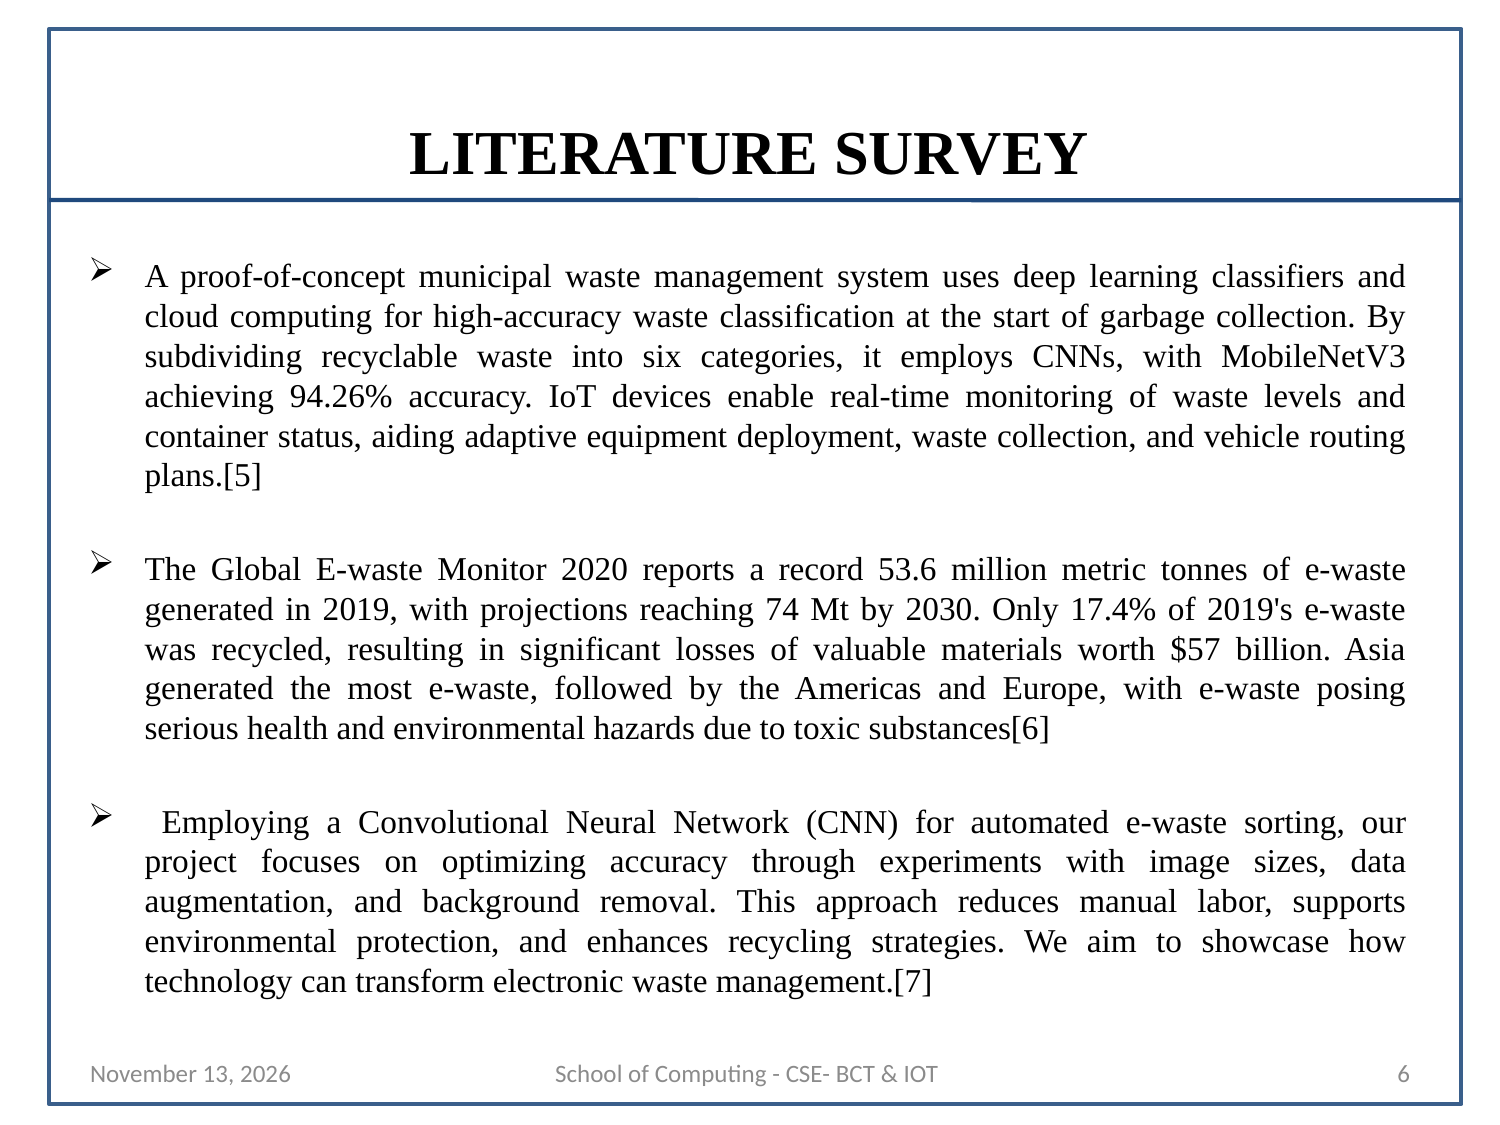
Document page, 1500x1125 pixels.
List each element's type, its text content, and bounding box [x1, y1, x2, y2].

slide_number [75, 1042, 425, 1103]
list A proof-of-concept municipal waste management system uses deep learning classifiers and cloud computing for high-accuracy waste classification at the start of garbage collection. By subdividing recyclable waste into six categories, it employs CNNs, with MobileNetV3 achieving 94.26% accuracy. IoT devices enable real-time monitoring of waste levels and container status, aiding adaptive equipment deployment, waste collection, and vehicle routing plans.[5] The Global E-waste Monitor 2020 reports a record 53.6 million metric tonnes of e-waste generated in 2019, with projections reaching 74 Mt by 2030. Only 17.4% of 2019's e-waste was recycled, resulting in significant losses of valuable materials worth $57 billion. Asia generated the most e-waste, followed by the Americas and Europe, with e-waste posing serious health and environmental hazards due to toxic substances[6] Employing a Convolutional Neural Network (CNN) for automated e-waste sorting, our project focuses on optimizing accuracy through experiments with image sizes, data augmentation, and background removal. This approach reduces manual labor, supports environmental protection, and enhances recycling strategies. We aim to showcase how technology can transform electronic waste management.[7] [73, 246, 1424, 1043]
title LITERATURE SURVEY [75, 56, 1425, 244]
slide_number 6 [1074, 1042, 1425, 1103]
footer School of Computing - CSE- BCT & IOT [512, 1042, 988, 1103]
